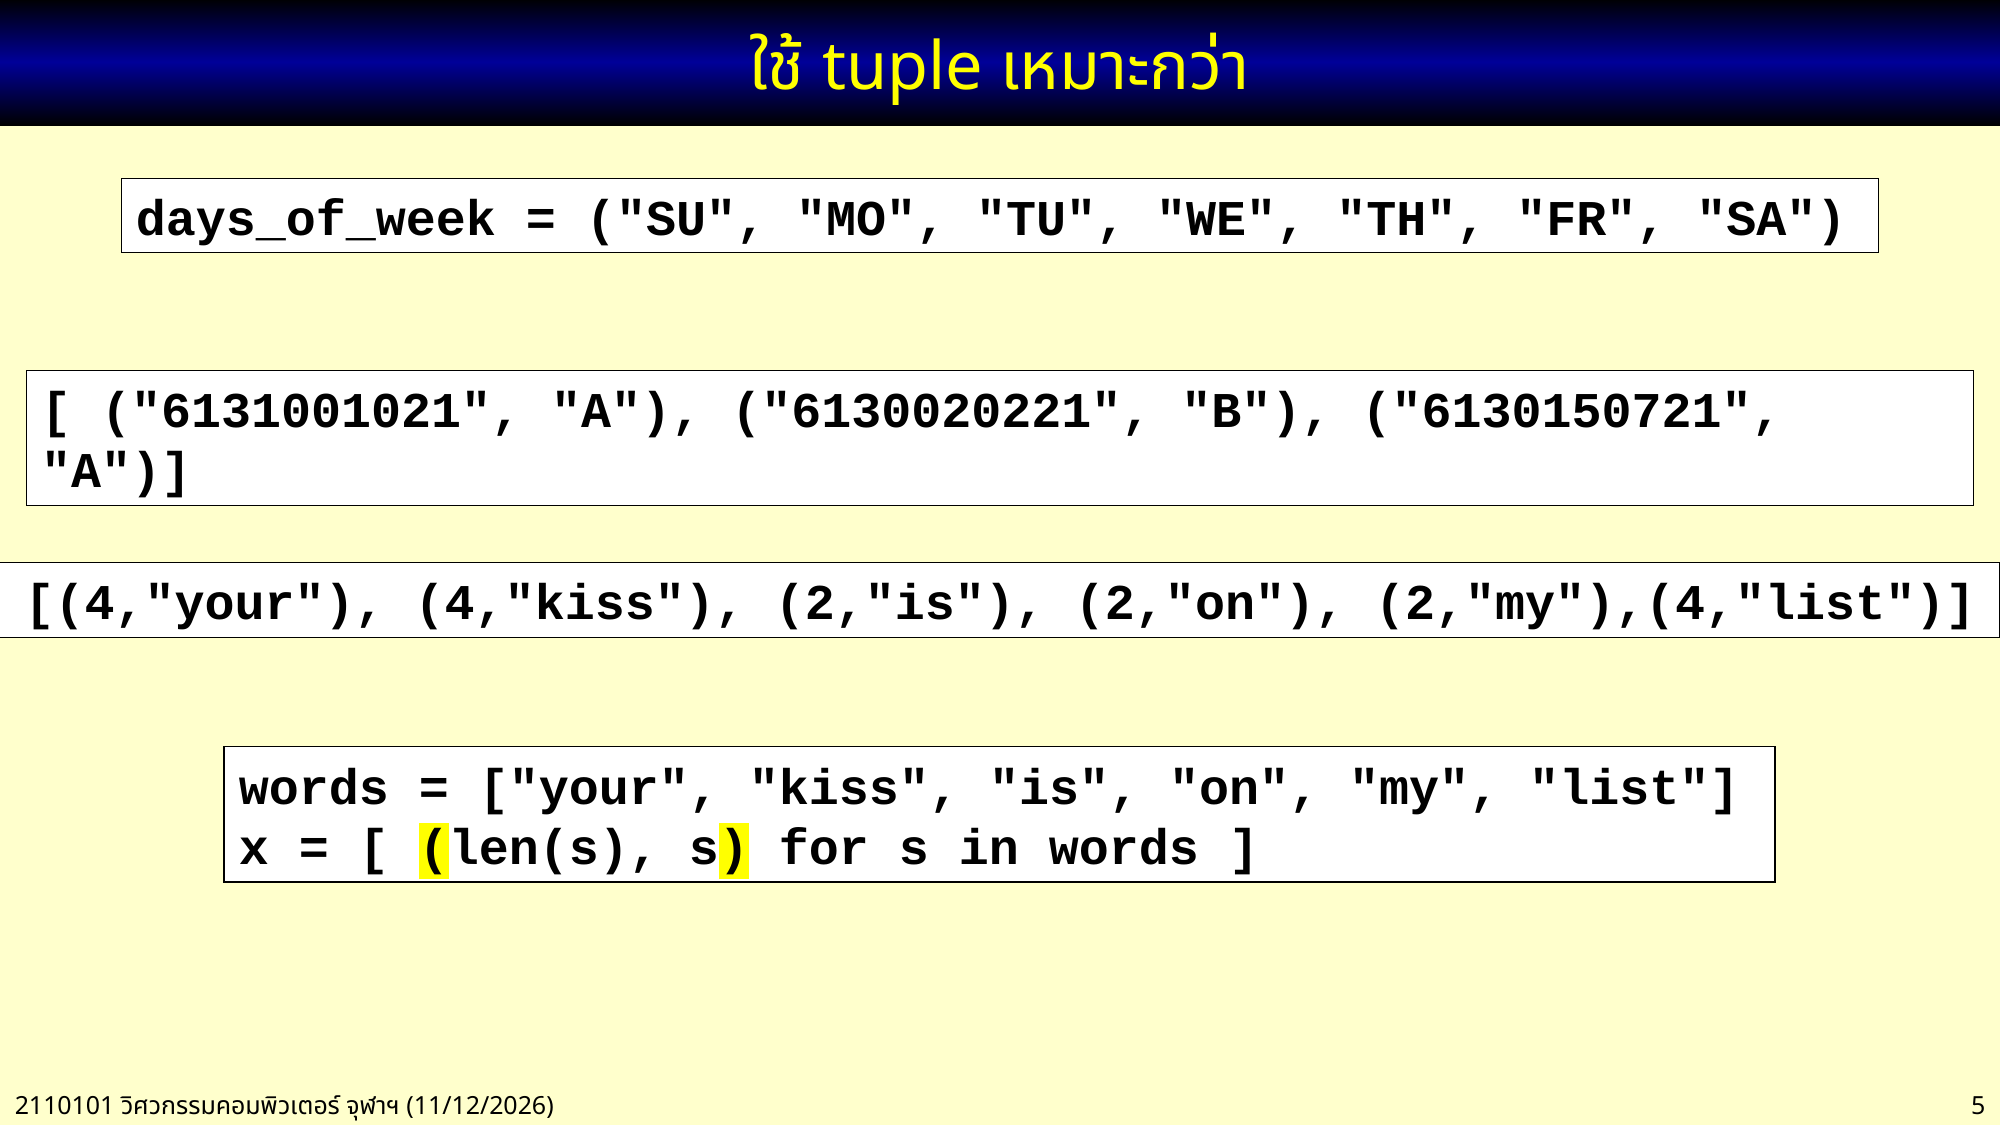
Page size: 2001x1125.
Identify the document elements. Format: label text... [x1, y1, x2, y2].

text_box days_of_week = ("SU", "MO", "TU", "WE", "TH", "FR", "SA") [121, 178, 1879, 253]
text_box [(4,"your"), (4,"kiss"), (2,"is"), (2,"on"), (2,"my"),(4,"list")] [0, 562, 2000, 638]
text_box [ ("6131001021", "A"), ("6130020221", "B"), ("6130150721", "A")] [26, 370, 1974, 506]
text_box words = ["your", "kiss", "is", "on", "my", "list"] x = [ (len(s), s) for s in words ] [223, 746, 1776, 882]
title ใช้ tuple เหมาะกว่า [0, 0, 2000, 126]
